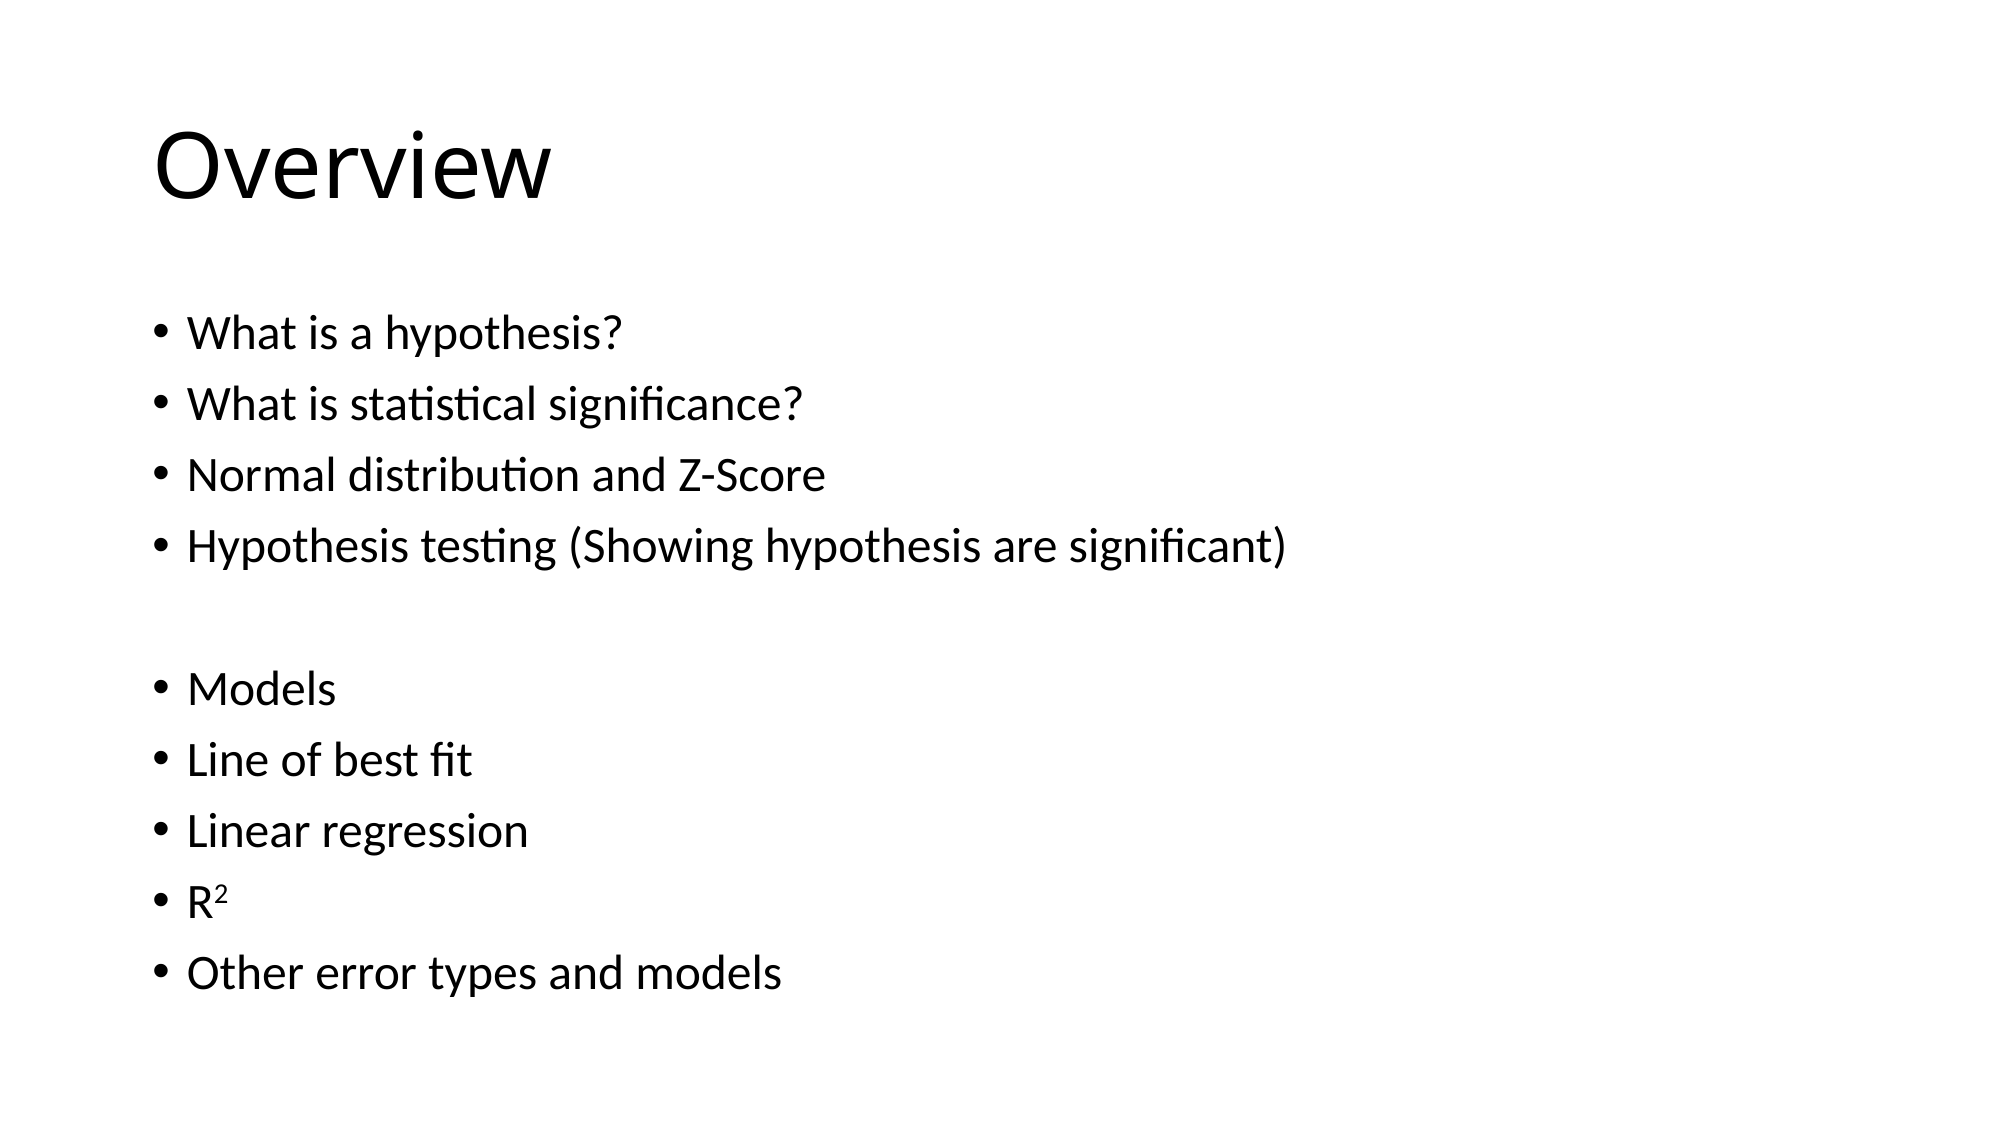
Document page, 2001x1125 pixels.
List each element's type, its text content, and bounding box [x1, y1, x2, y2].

list What is a hypothesis? What is statistical significance? Normal distribution and Z-Score Hypothesis testing (Showing hypothesis are significant) Models Line of best fit Linear regression R2 Other error types and models [137, 299, 1863, 1014]
title Overview [137, 59, 1863, 278]
